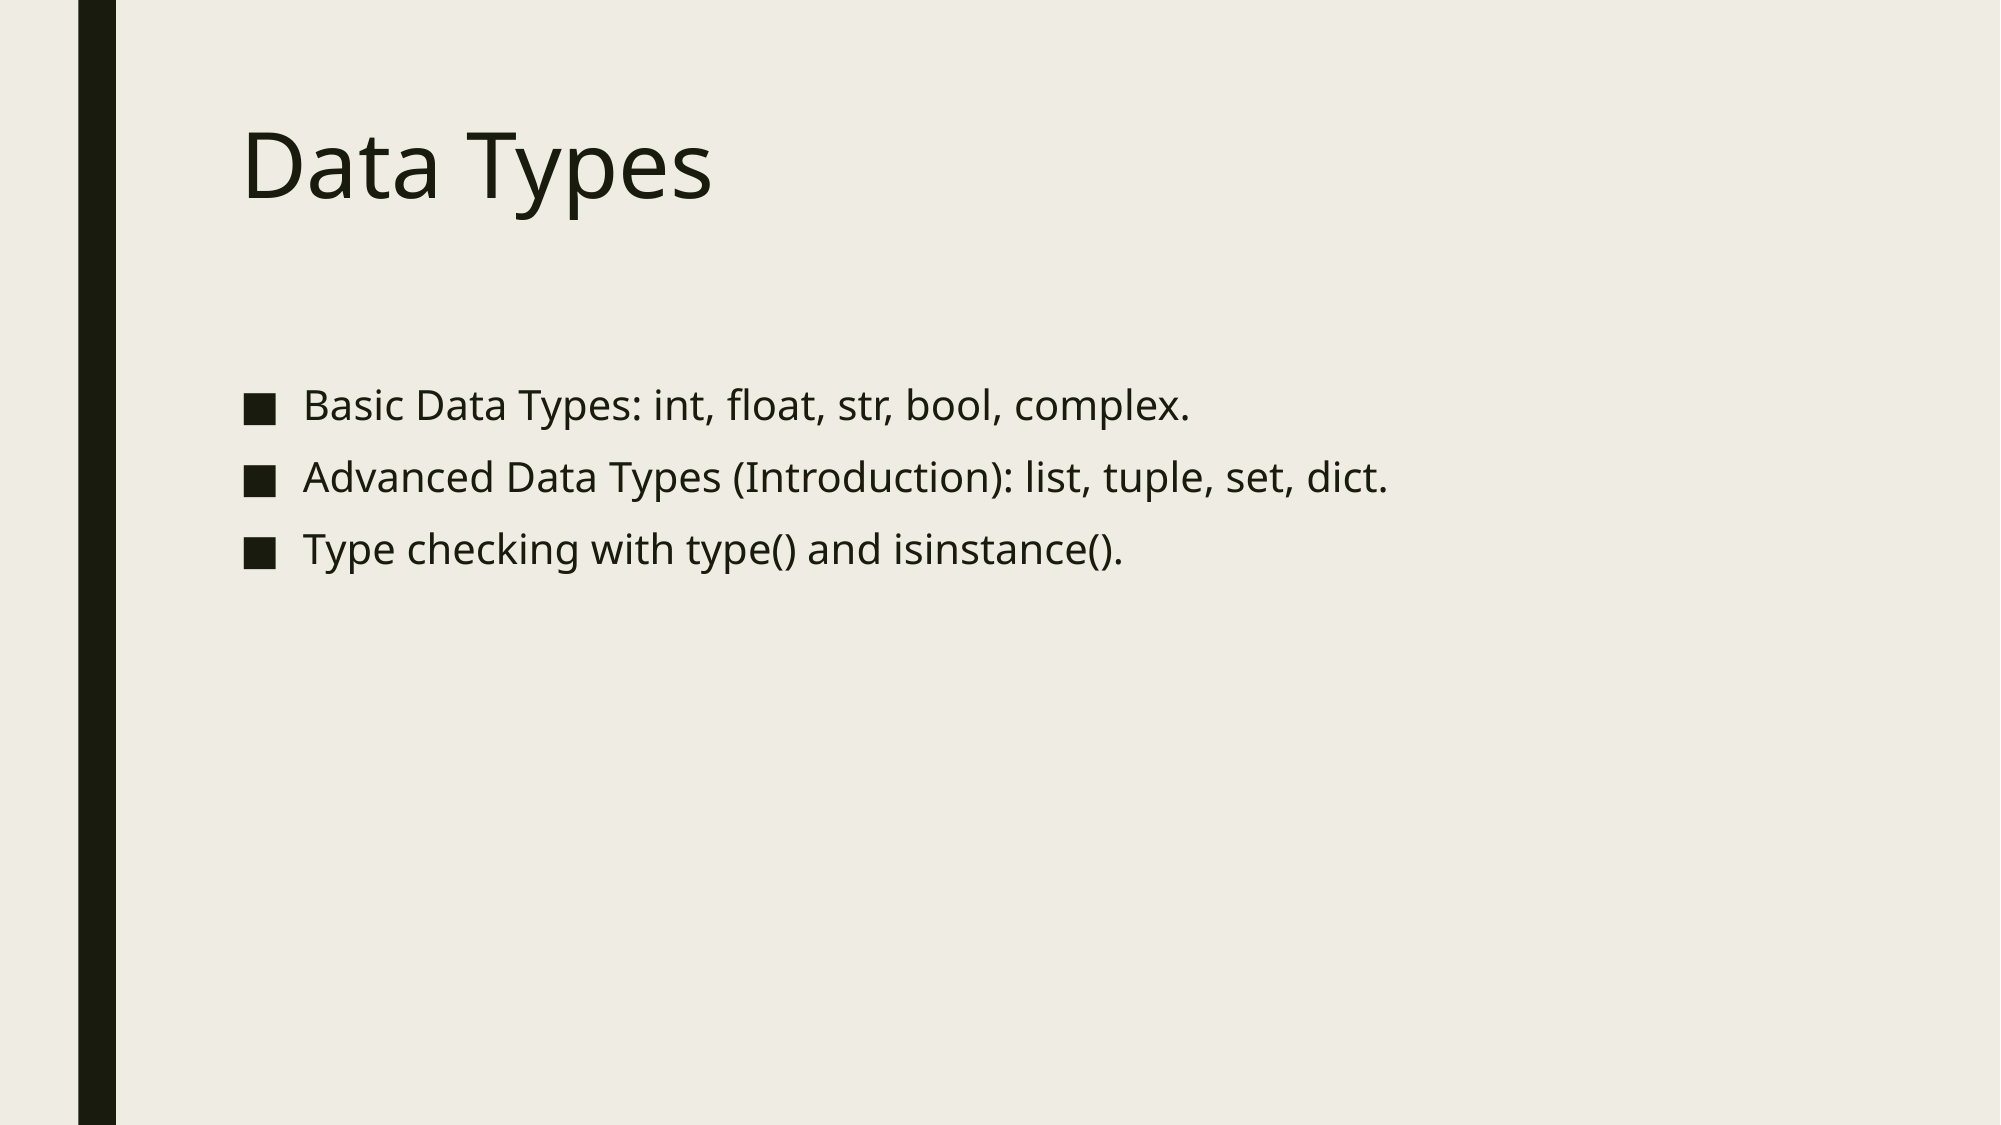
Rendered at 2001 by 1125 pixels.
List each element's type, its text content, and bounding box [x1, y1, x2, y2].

title Data Types [225, 112, 1800, 357]
list Basic Data Types: int, float, str, bool, complex. Advanced Data Types (Introduction): list, tuple, set, dict. Type checking with type() and isinstance(). [225, 375, 1800, 963]
